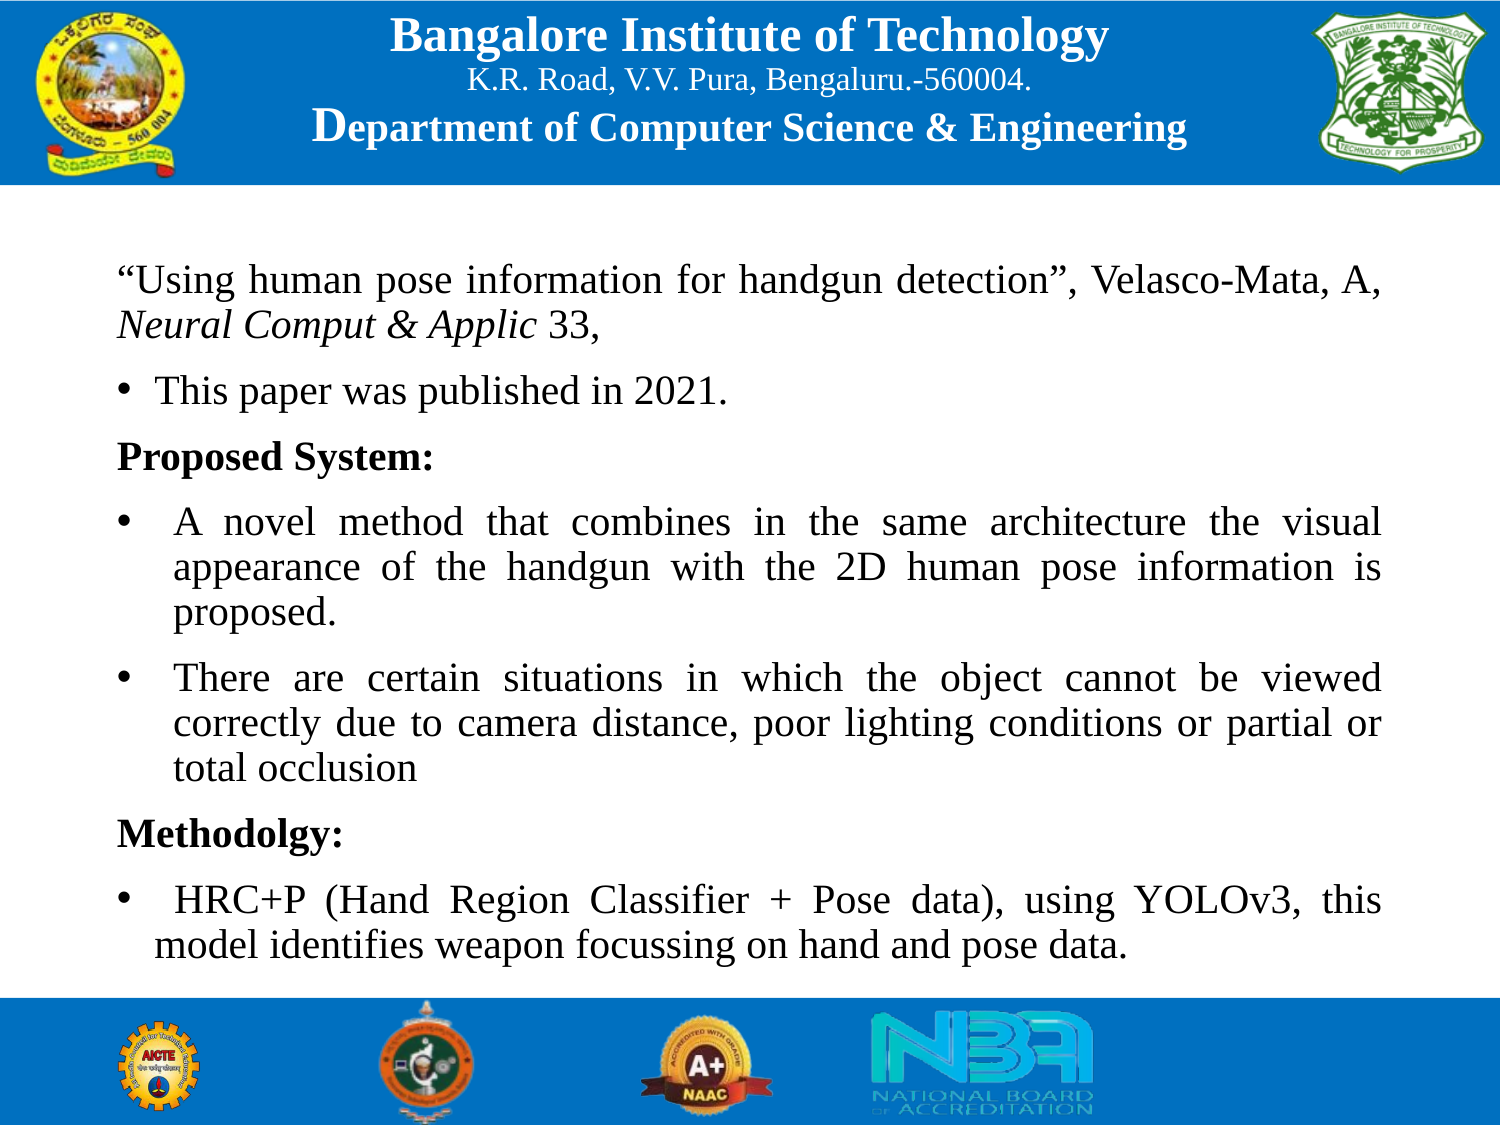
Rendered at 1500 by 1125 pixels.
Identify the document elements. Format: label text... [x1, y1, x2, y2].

picture [294, 997, 567, 1125]
picture [24, 0, 203, 196]
picture [1310, 11, 1489, 175]
text_box “Using human pose information for handgun detection”, Velasco-Mata, A, Neural Comput & Applic 33, This paper was published in 2021. Proposed System: A novel method that combines in the same architecture the visual appearance of the handgun with the 2D human pose information is proposed. There are certain situations in which the object cannot be viewed correctly due to camera distance, poor lighting conditions or partial or total occlusion Methodolgy: HRC+P (Hand Region Classifier + Pose data), using YOLOv3, this model identifies weapon focussing on hand and pose data. [102, 249, 1398, 913]
picture [861, 1002, 1105, 1125]
picture [626, 1002, 787, 1125]
picture [85, 1002, 232, 1125]
